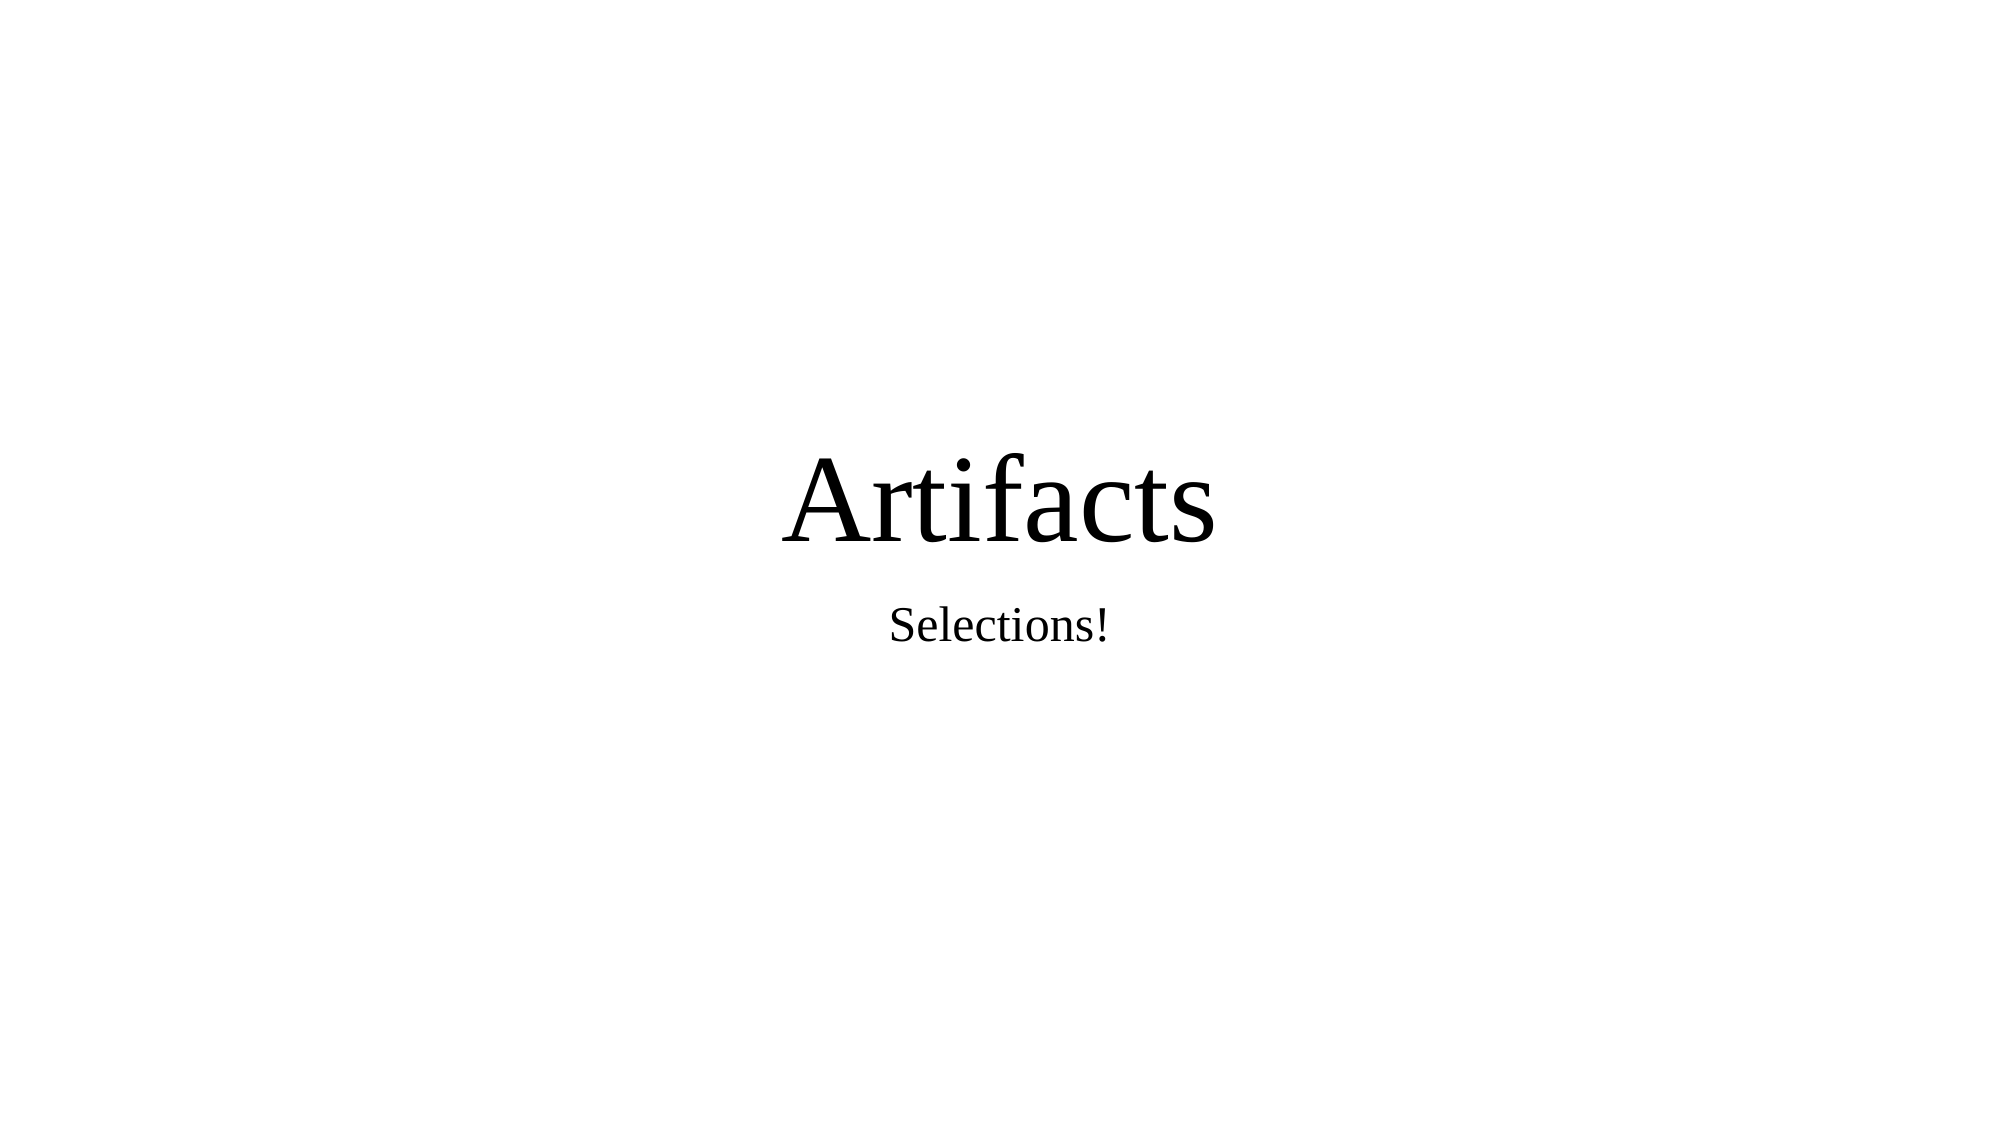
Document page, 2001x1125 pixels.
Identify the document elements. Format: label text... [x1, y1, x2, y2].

subtitle Selections! [249, 590, 1750, 863]
title Artifacts [249, 184, 1750, 576]
